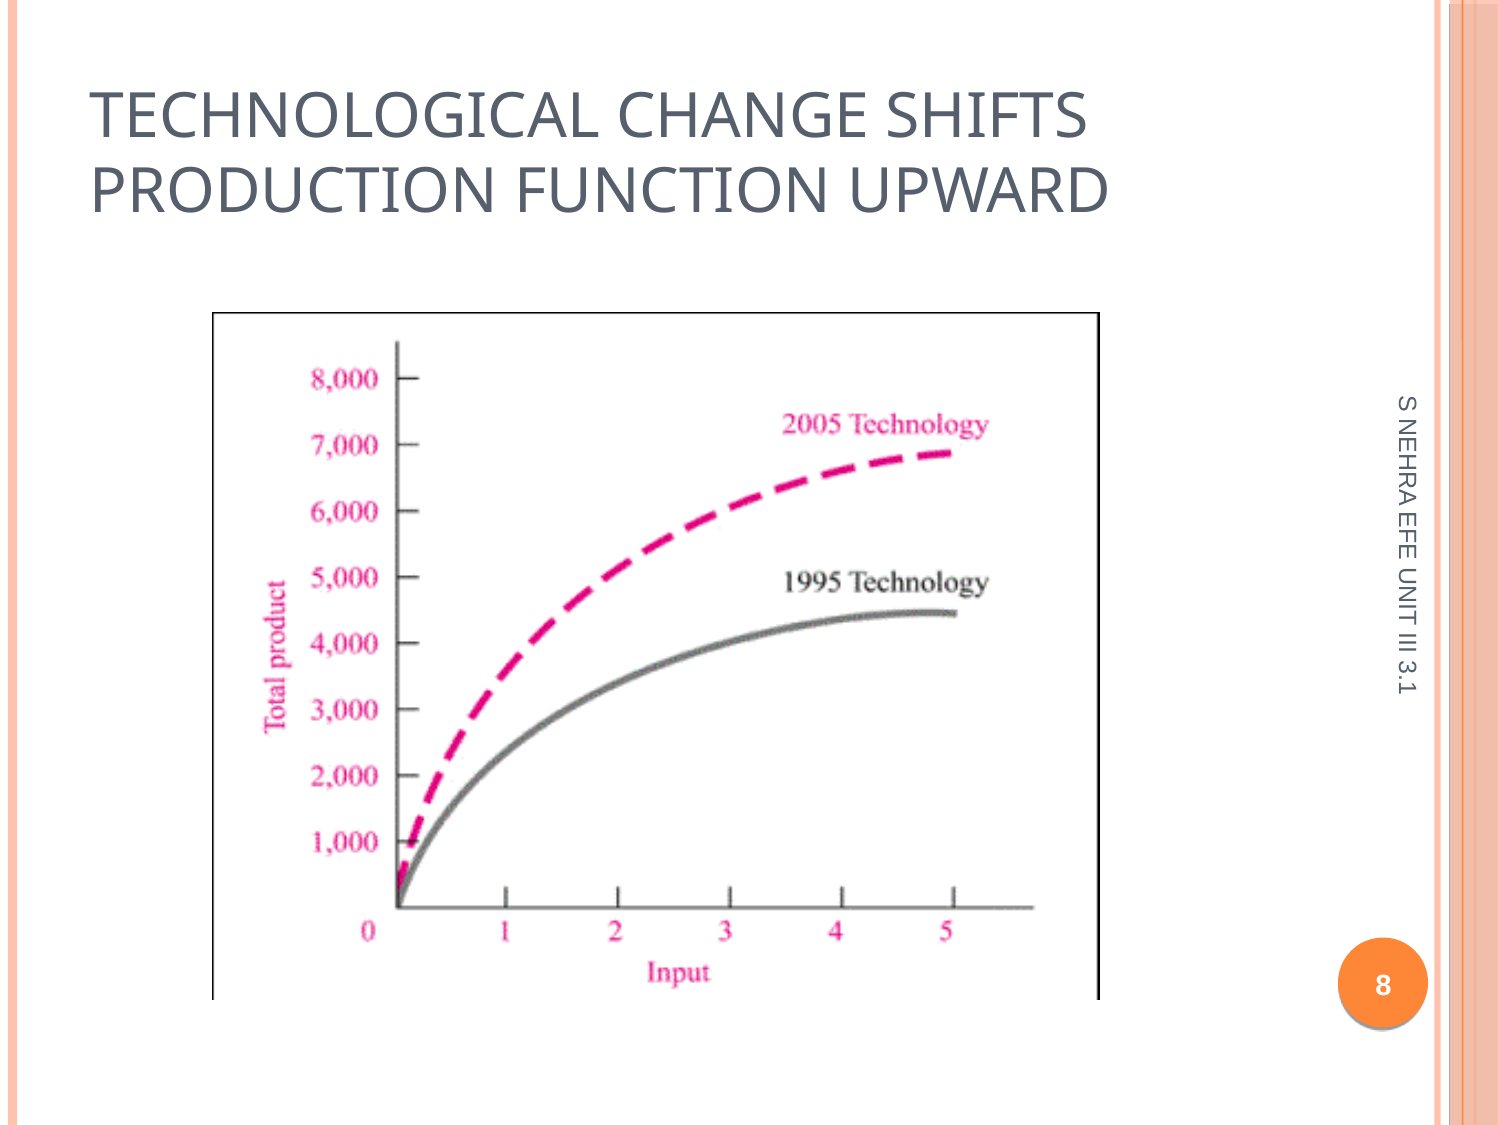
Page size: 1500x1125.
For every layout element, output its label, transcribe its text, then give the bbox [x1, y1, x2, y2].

text_box <number> [1333, 940, 1434, 1026]
picture [212, 312, 1101, 1001]
text_box S NEHRA EFE UNIT III 3.1 [1379, 380, 1440, 906]
text_box Technological Change Shifts Production Function Upward [74, 45, 1300, 233]
